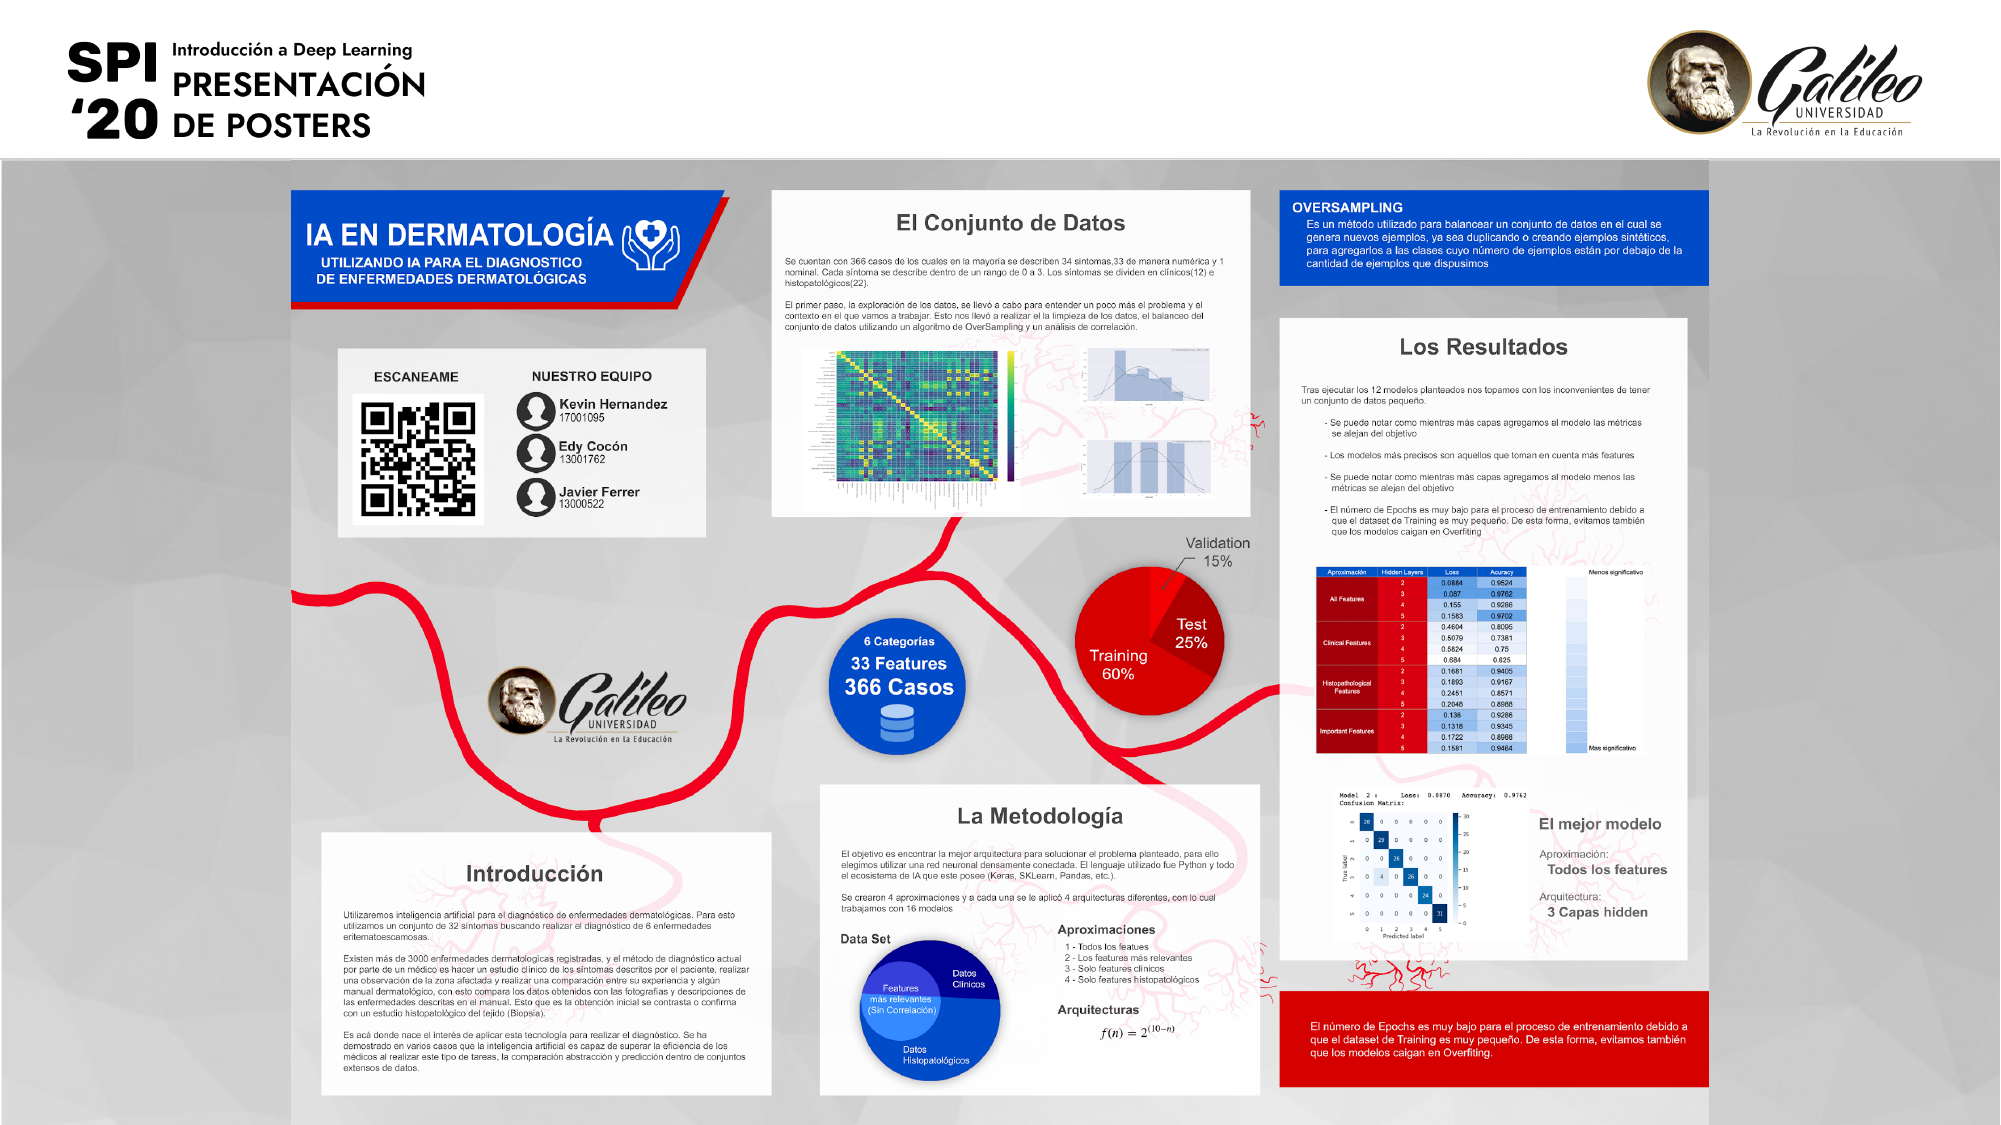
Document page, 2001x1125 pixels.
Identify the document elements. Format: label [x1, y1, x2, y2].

picture [0, 158, 2000, 1125]
picture [57, 39, 436, 140]
picture [1639, 26, 1930, 139]
